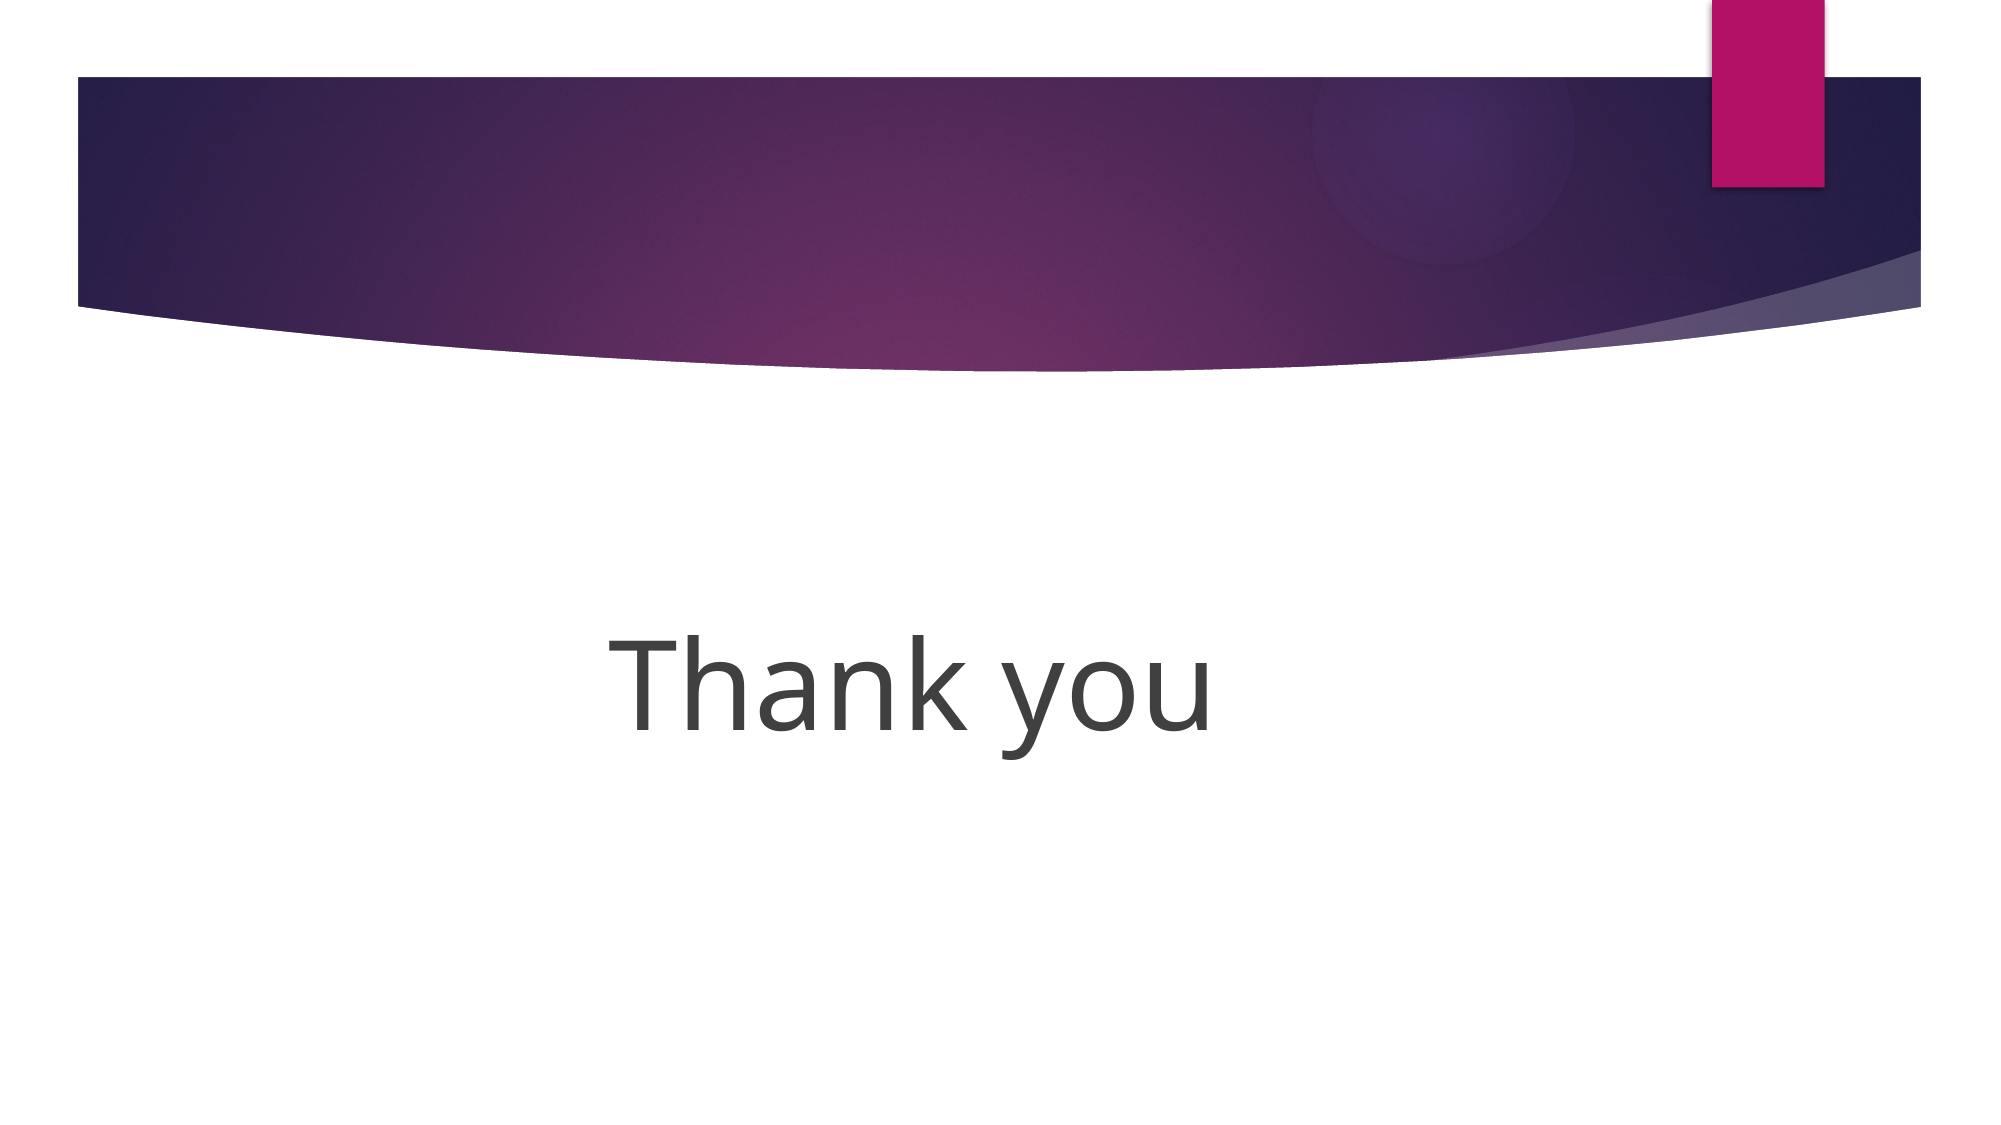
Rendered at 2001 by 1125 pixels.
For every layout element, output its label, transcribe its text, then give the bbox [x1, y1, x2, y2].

list Thank you [189, 427, 1638, 988]
